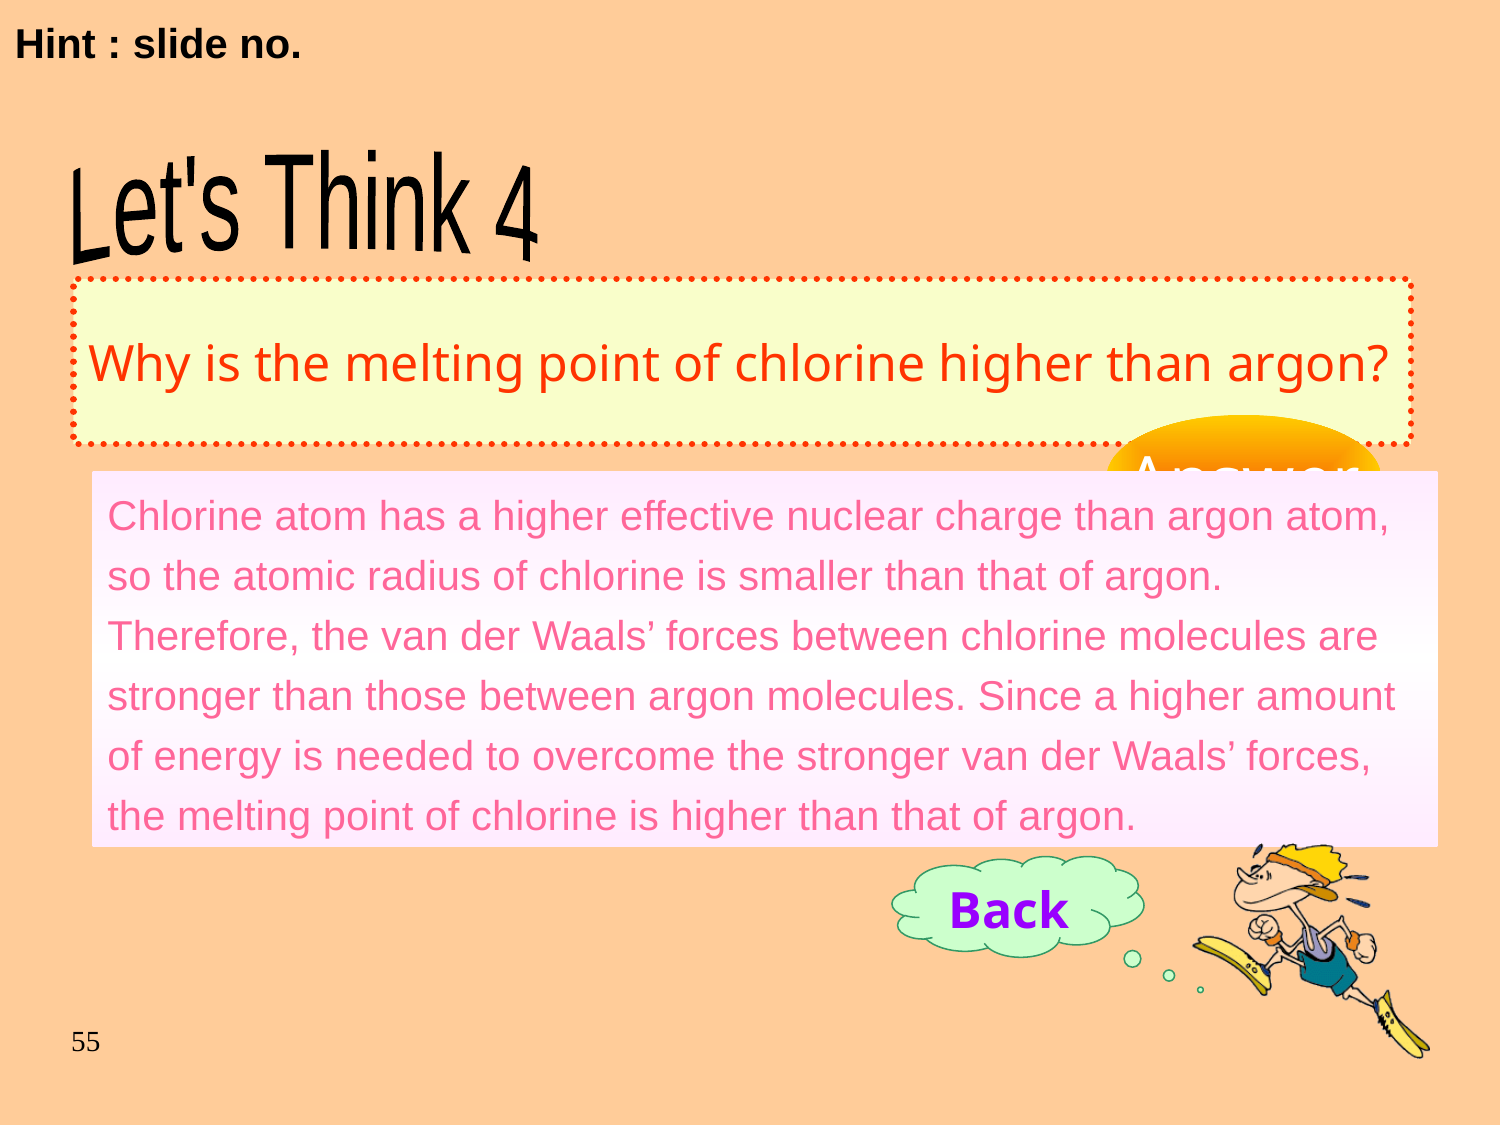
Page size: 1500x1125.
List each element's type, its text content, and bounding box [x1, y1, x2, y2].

table_cell P(white) [74, 169, 109, 264]
table_cell P(white) [387, 177, 422, 250]
table_cell P(white) [161, 163, 182, 252]
table_cell P(white) [496, 166, 537, 261]
table_cell P(white) [266, 155, 313, 248]
text_box Answer [1107, 414, 1381, 471]
table_cell P(white) [368, 177, 375, 249]
text_box Back [1124, 950, 1141, 968]
text_box Hint : slide no. [0, 9, 888, 75]
picture [1191, 843, 1430, 1059]
text_box Back [1163, 969, 1175, 982]
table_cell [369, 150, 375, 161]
table_cell P(white) [322, 150, 356, 248]
text_box Back [891, 856, 1145, 958]
table_cell P(white) [434, 152, 469, 253]
table_cell P(white) [202, 177, 238, 251]
text_box Chlorine atom has a higher effective nuclear charge than argon atom, so the atomic radius of chlorine is smaller than that of argon. Therefore, the van der Waals’ forces between chlorine molecules are stronger than those between argon molecules. Since a higher amount of energy is needed to overcome the stronger van der Waals’ forces, the melting point of chlorine is higher than that of argon. [92, 471, 1438, 847]
table_cell P(white) [116, 180, 155, 255]
table_cell P(white) [187, 157, 194, 186]
text_box Why is the melting point of chlorine higher than argon? [73, 278, 1411, 445]
